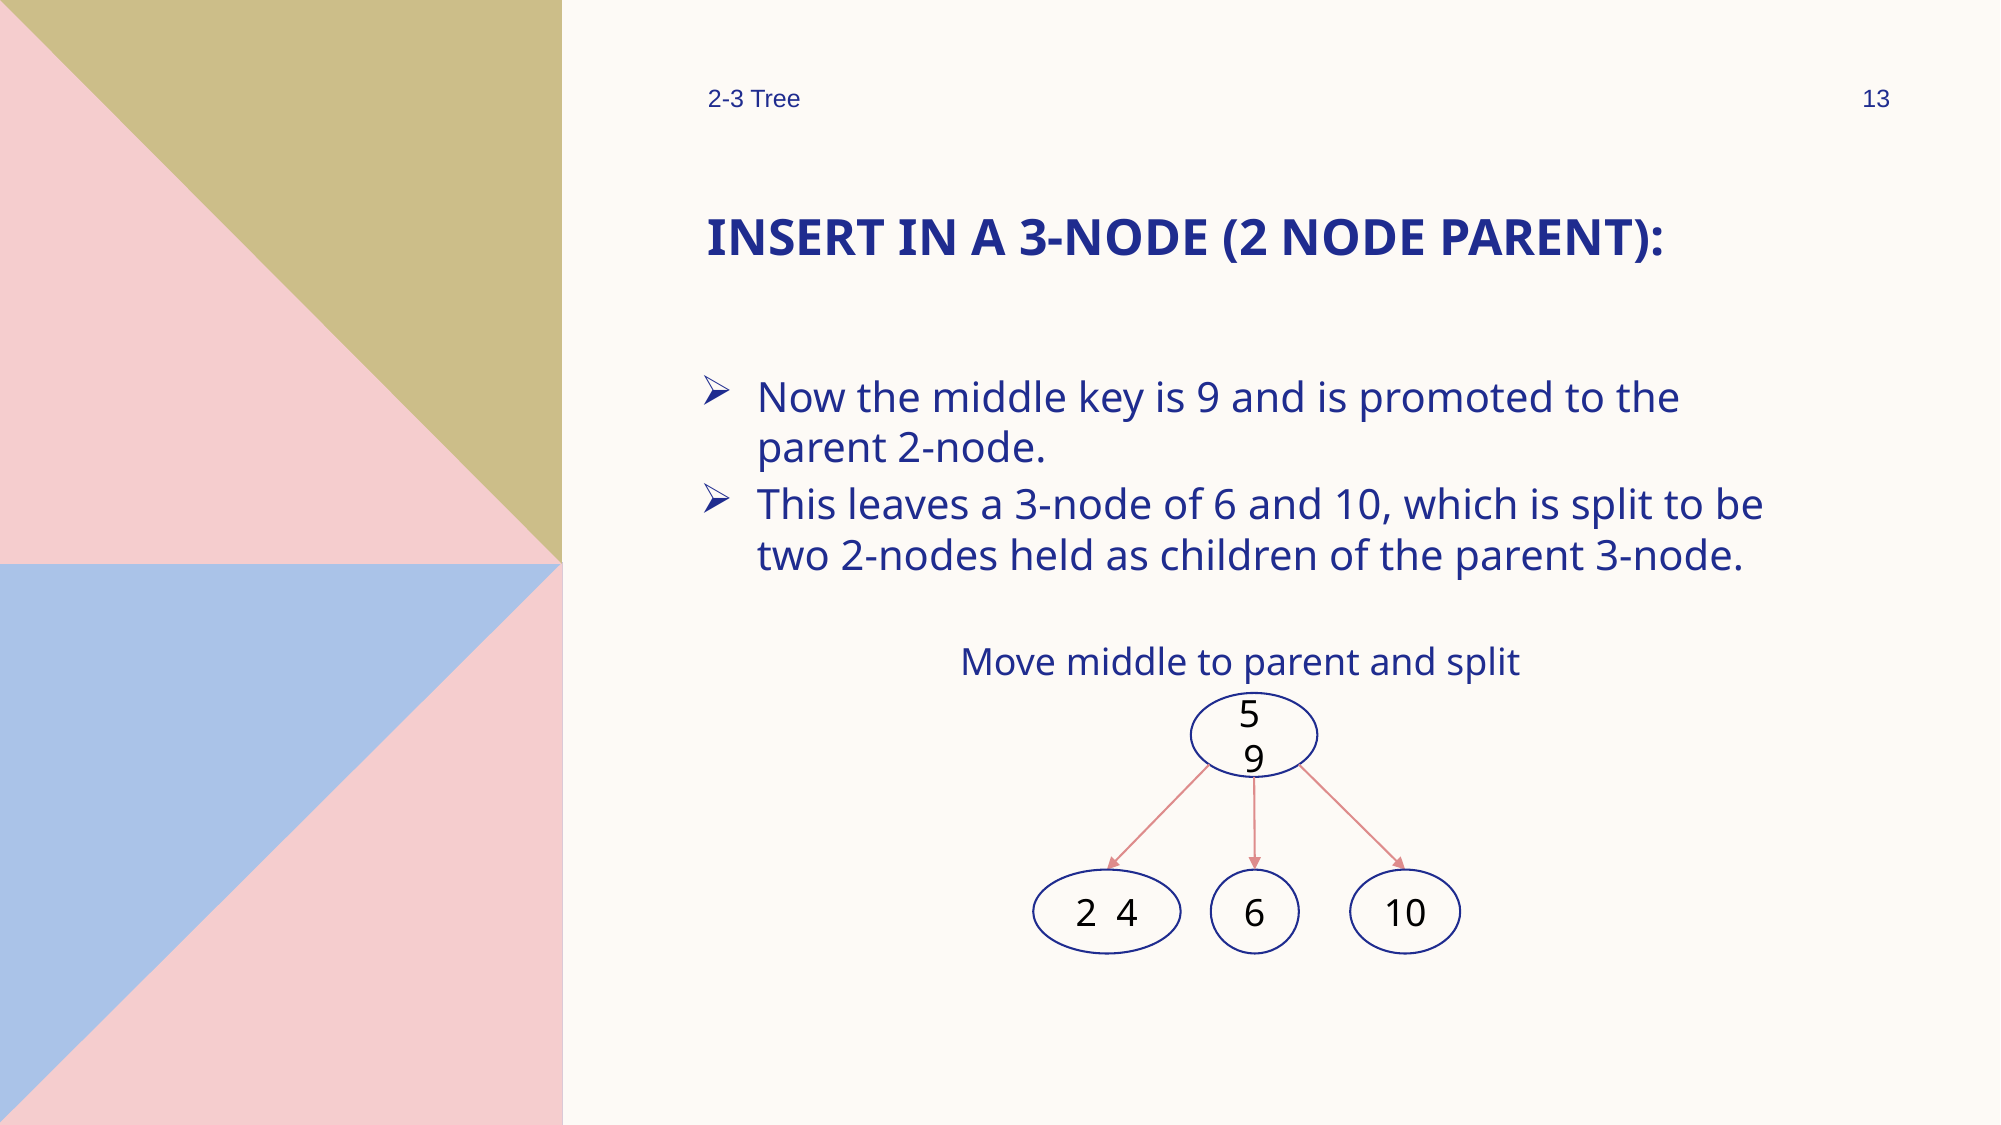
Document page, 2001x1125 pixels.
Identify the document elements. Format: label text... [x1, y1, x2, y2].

text_box 10 [1349, 868, 1462, 955]
text_box 6 [1209, 868, 1300, 955]
footer 2-3 Tree [693, 75, 1218, 120]
title Insert in a 3-node (2 node parent): [693, 198, 1803, 325]
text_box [1106, 764, 1210, 870]
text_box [1298, 764, 1406, 870]
text_box 2 4 [1032, 868, 1182, 955]
list Now the middle key is 9 and is promoted to the parent 2-node. This leaves a 3-node of 6 and 10, which is split to be two 2-nodes held as children of the parent 3-node. Move middle to parent and split [685, 363, 1796, 1014]
slide_number 13 [1795, 75, 1958, 120]
text_box 5 9 [1189, 691, 1319, 778]
